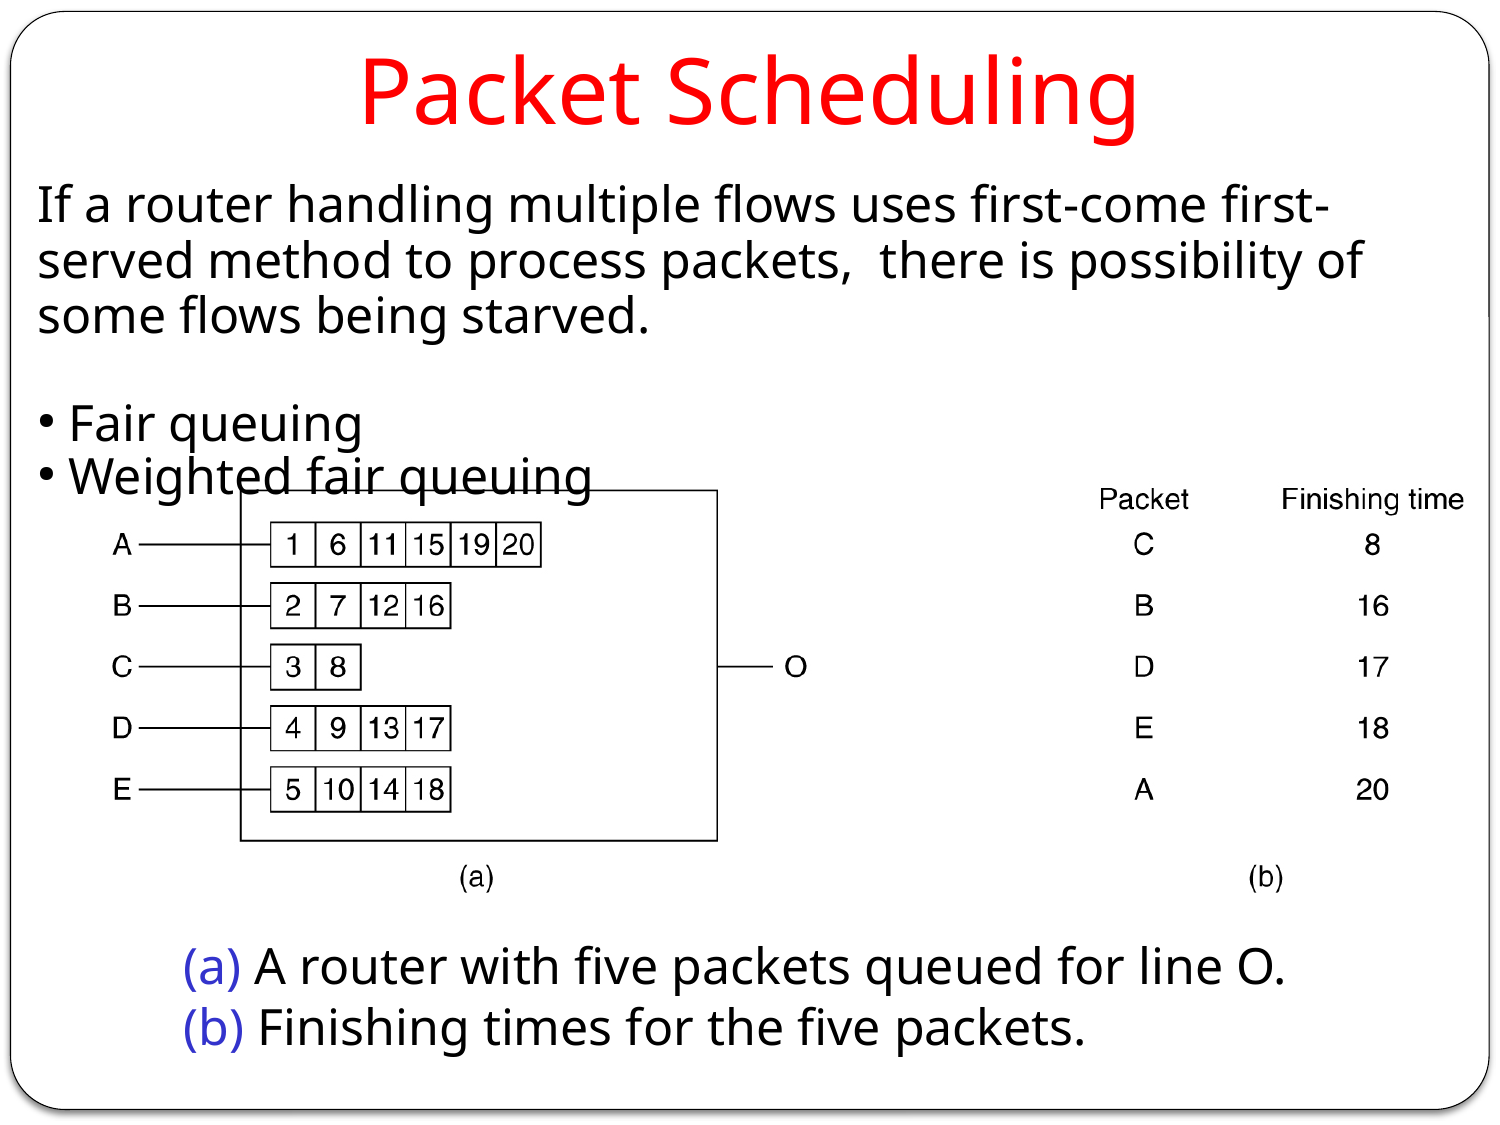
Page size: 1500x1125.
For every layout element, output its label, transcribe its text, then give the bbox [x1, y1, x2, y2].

text_box (a) A router with five packets queued for line O. (b) Finishing times for the five packets. [169, 938, 1407, 1064]
text_box If a router handling multiple flows uses first-come first-served method to process packets, there is possibility of some flows being starved. Fair queuing Weighted fair queuing [37, 177, 1448, 506]
text_box Packet Scheduling [0, 34, 1500, 153]
picture [110, 480, 1464, 894]
